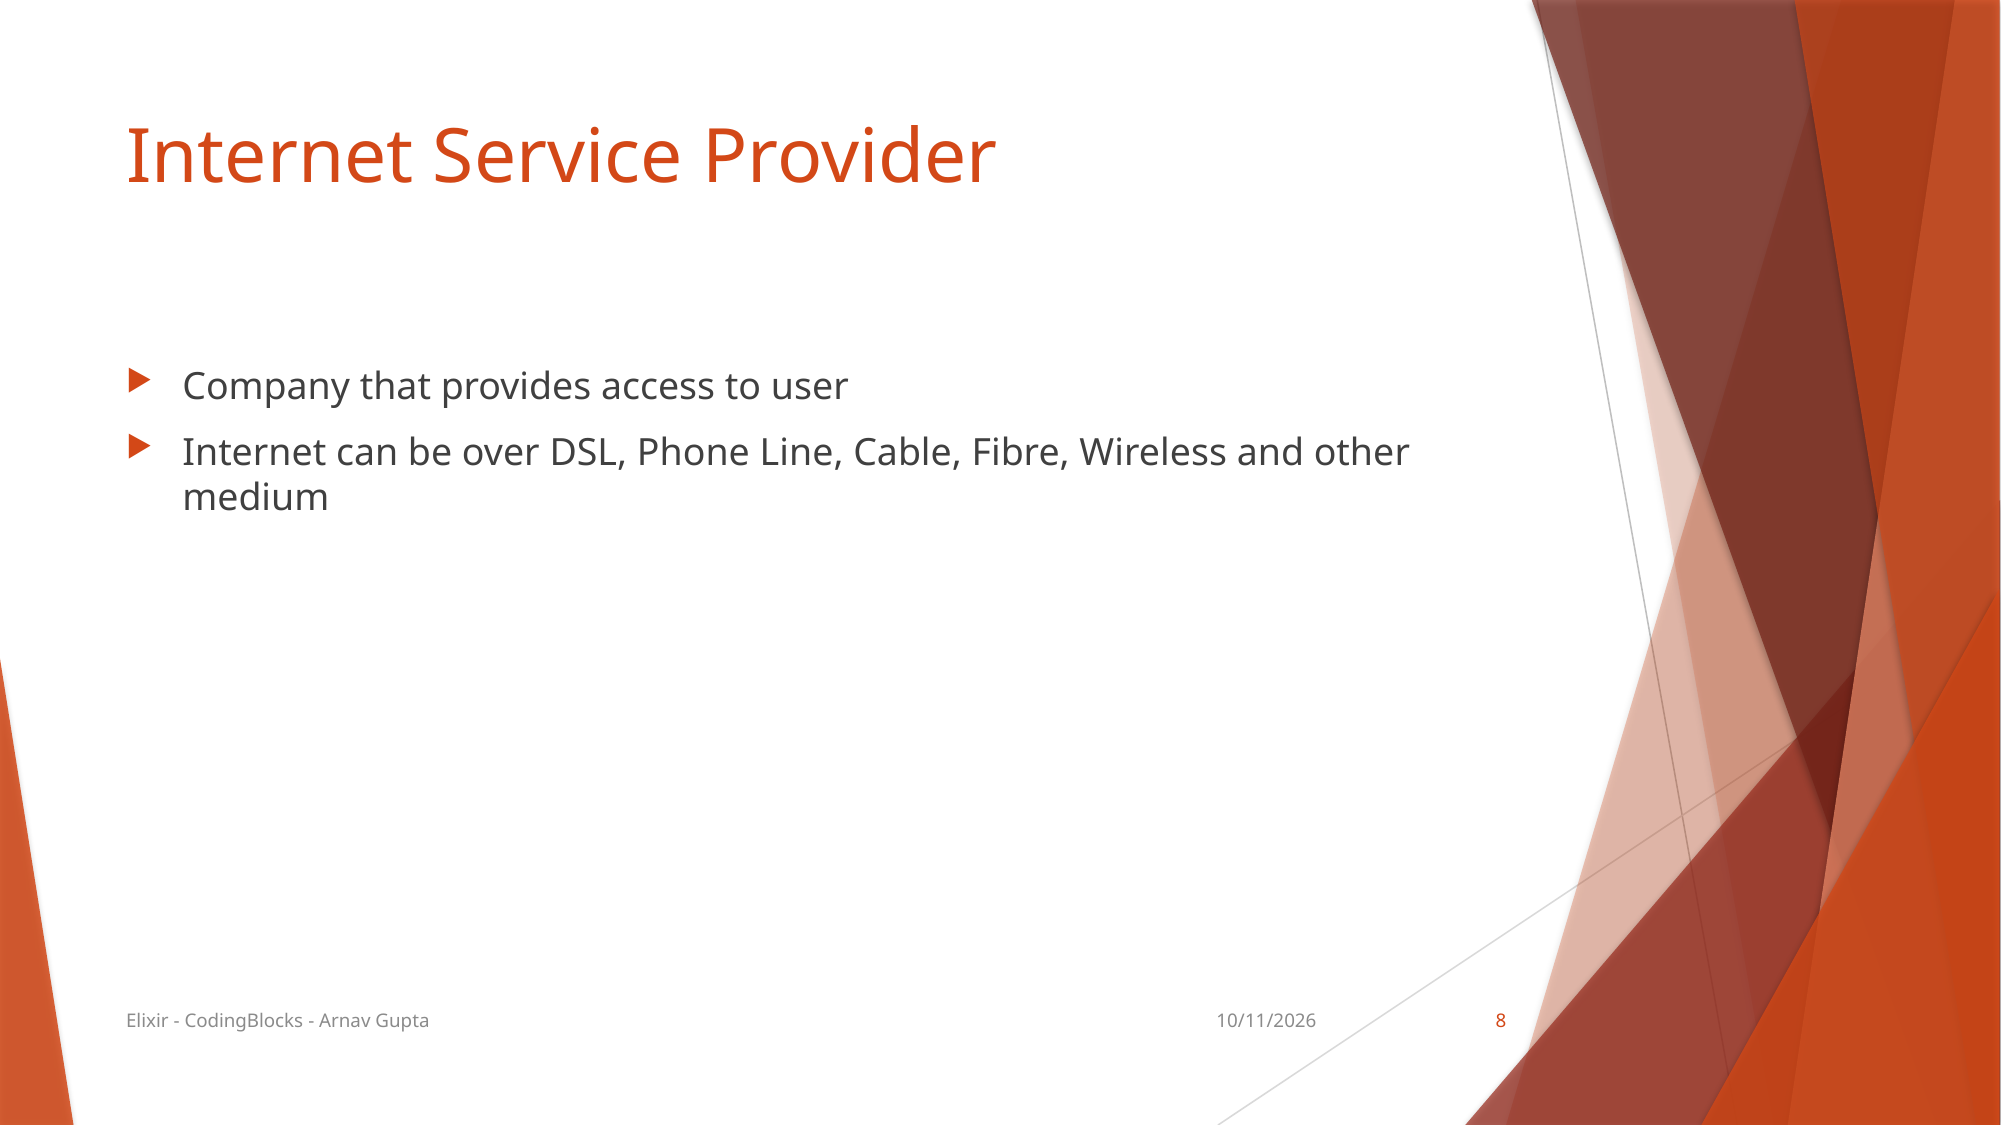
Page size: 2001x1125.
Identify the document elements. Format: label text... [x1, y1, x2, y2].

list Company that provides access to user Internet can be over DSL, Phone Line, Cable, Fibre, Wireless and other medium [111, 354, 1522, 992]
title Internet Service Provider [111, 99, 1522, 317]
footer Elixir - CodingBlocks - Arnav Gupta [111, 991, 1145, 1051]
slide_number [1181, 991, 1332, 1051]
slide_number 8 [1409, 991, 1522, 1051]
